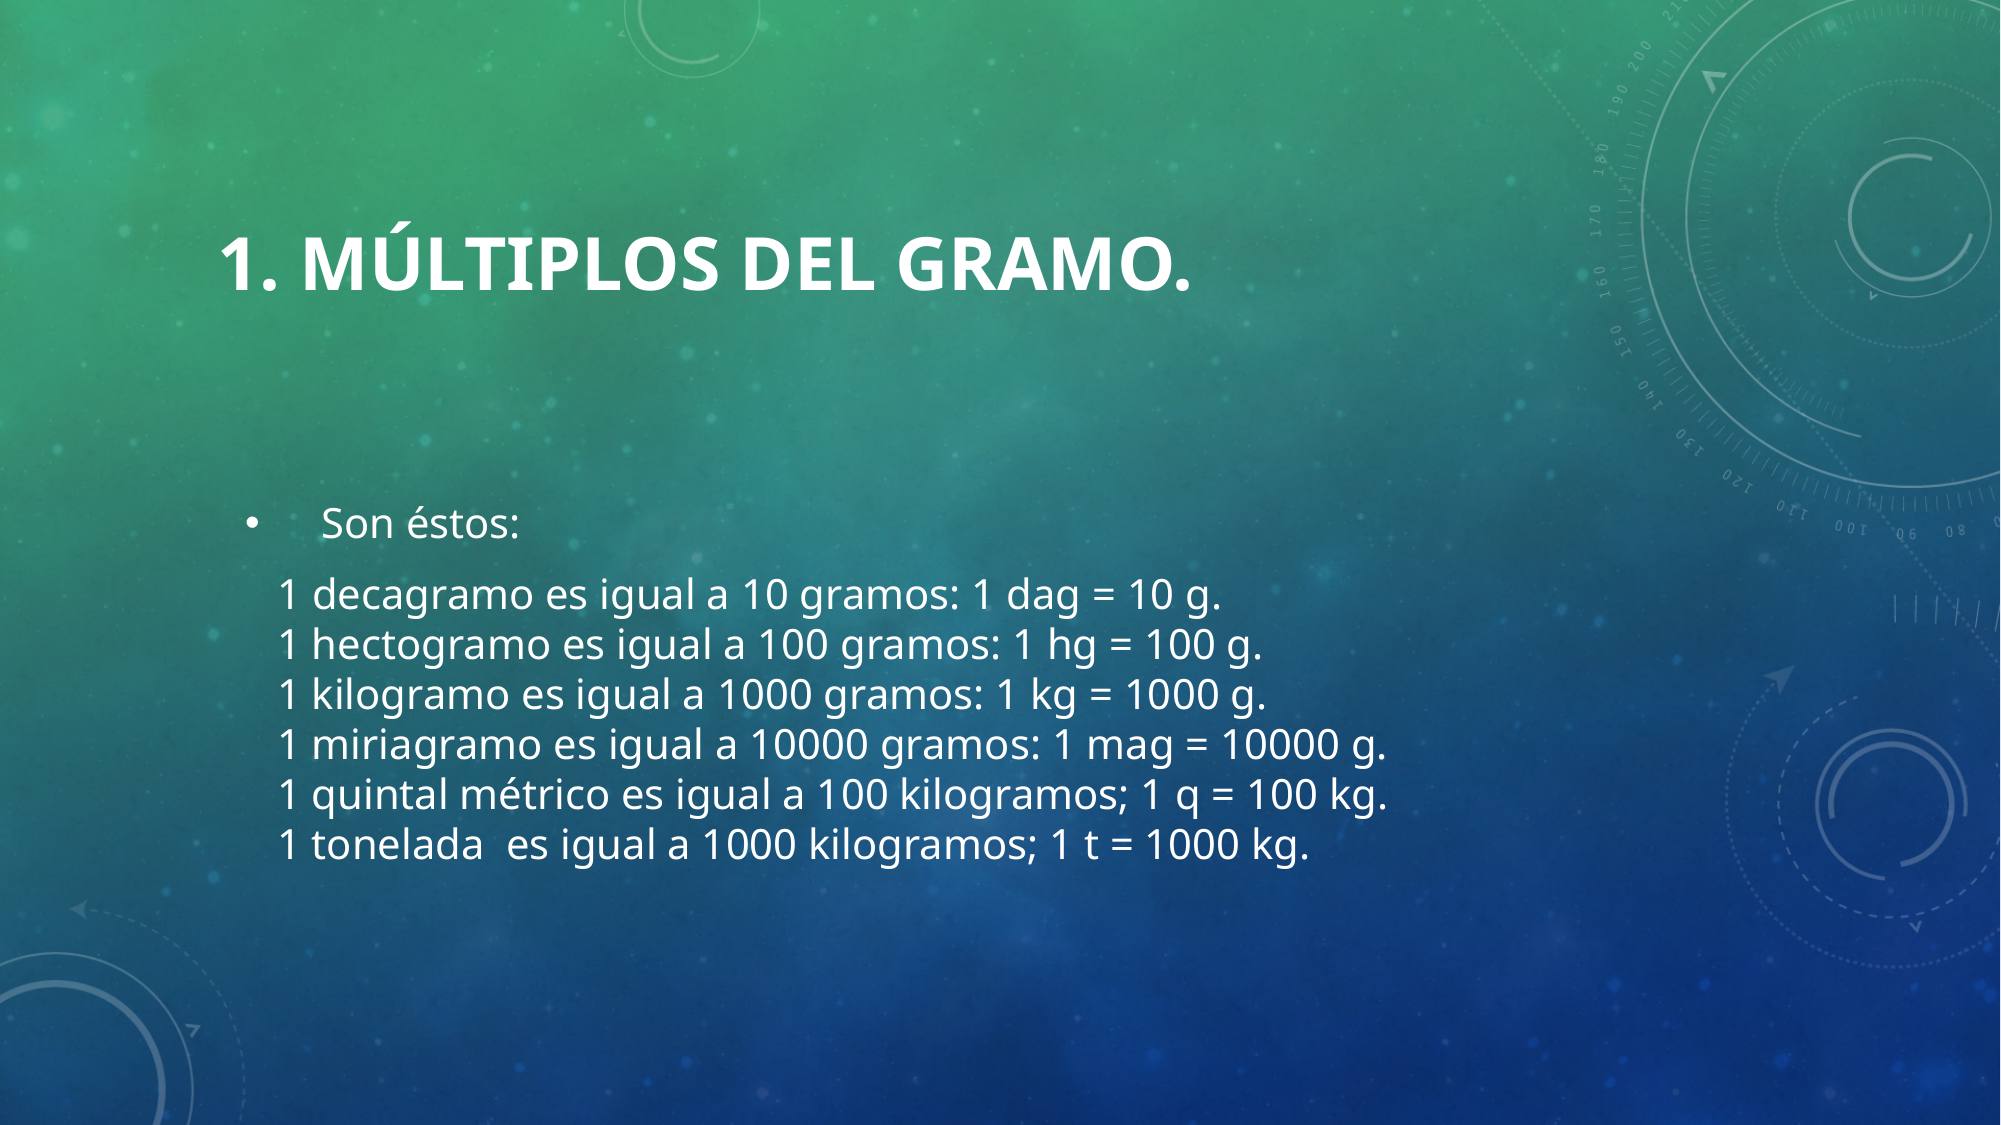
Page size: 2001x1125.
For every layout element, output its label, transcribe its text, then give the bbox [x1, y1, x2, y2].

title 1. Múltiplos del gramo. [202, 113, 1243, 408]
picture [0, 0, 2001, 1125]
list Son éstos: 1 decagramo es igual a 10 gramos: 1 dag = 10 g. 1 hectogramo es igual a 100 gramos: 1 hg = 100 g. 1 kilogramo es igual a 1000 gramos: 1 kg = 1000 g. 1 miriagramo es igual a 10000 gramos: 1 mag = 10000 g. 1 quintal métrico es igual a 100 kilogramos; 1 q = 100 kg. 1 tonelada es igual a 1000 kilogramos; 1 t = 1000 kg. [230, 418, 1470, 1017]
